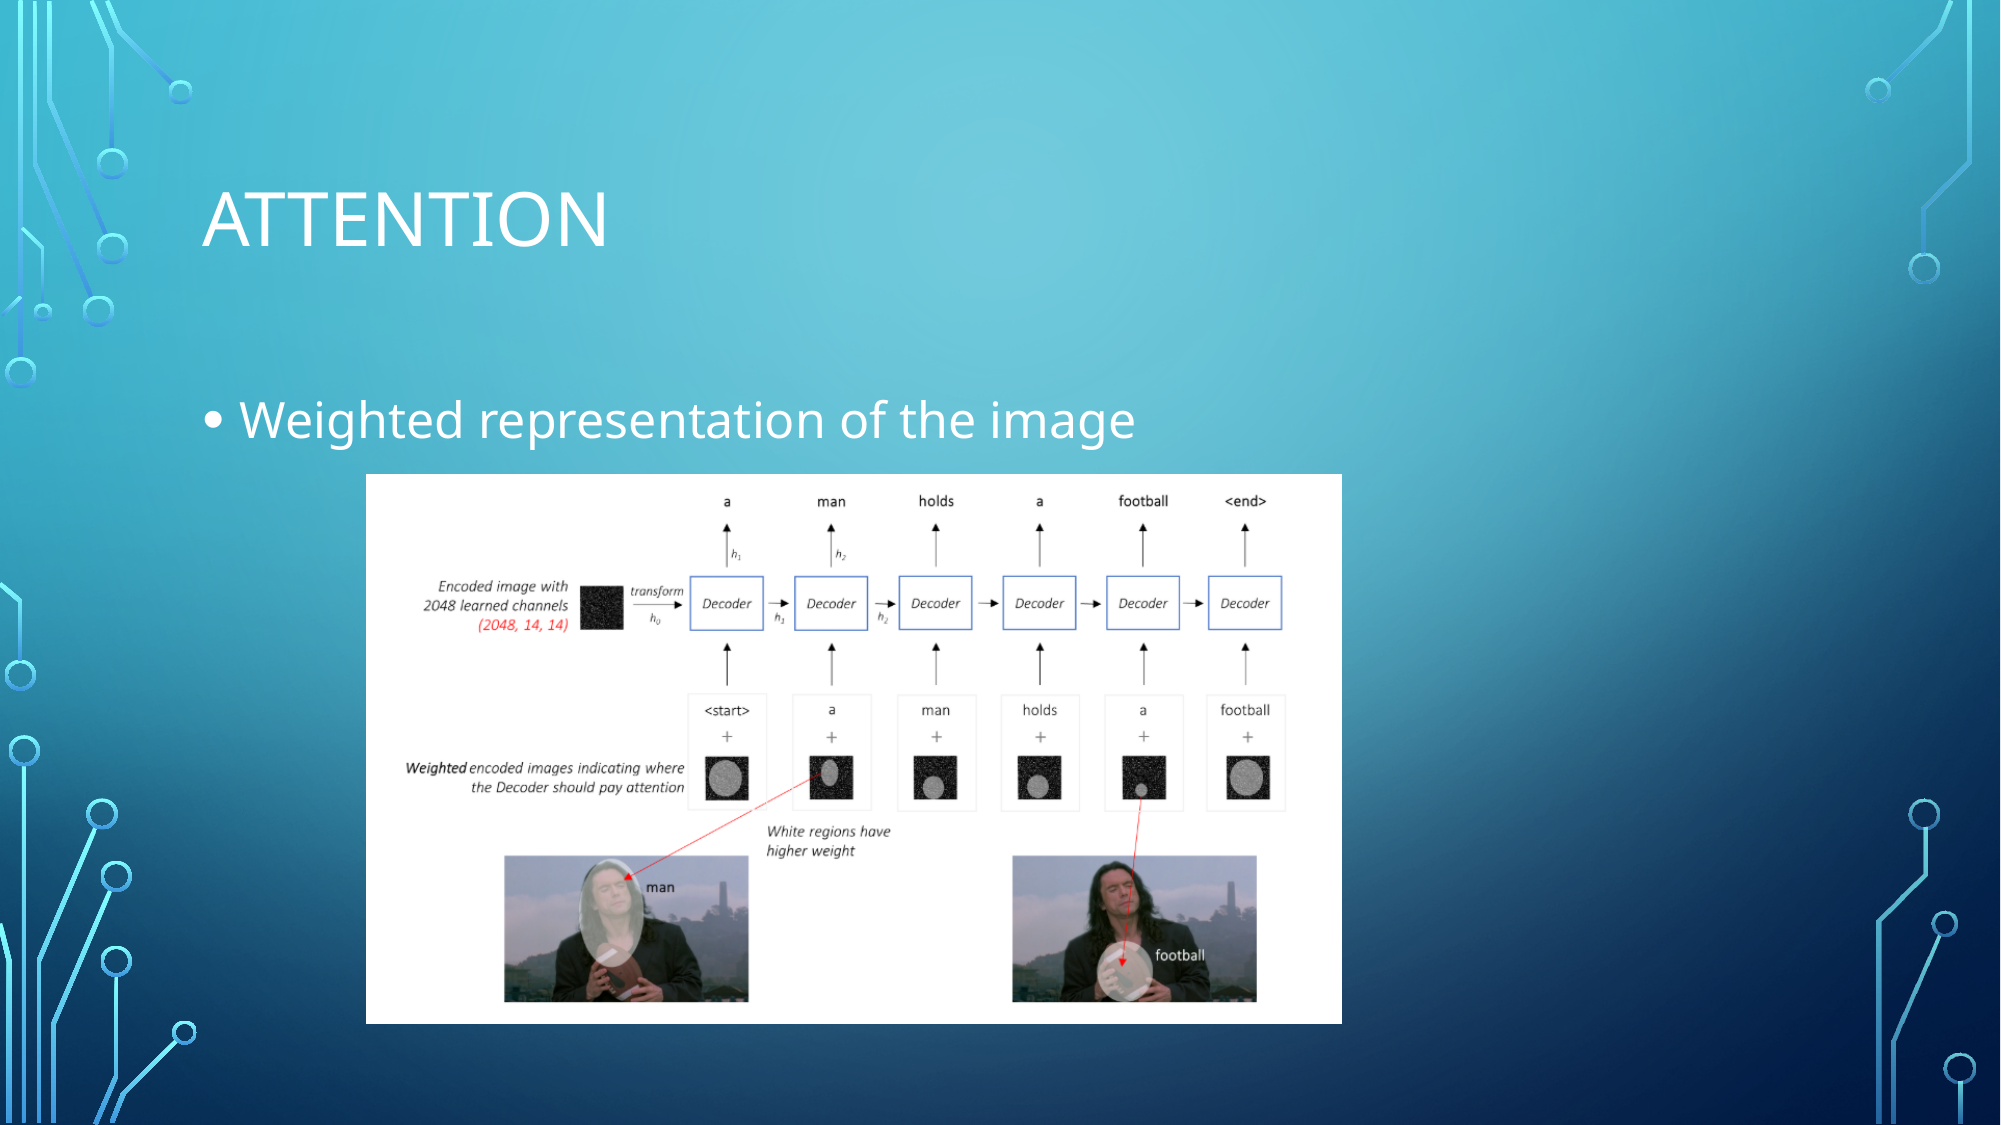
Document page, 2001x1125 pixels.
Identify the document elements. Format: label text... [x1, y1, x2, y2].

picture [365, 473, 1342, 1024]
list Weighted representation of the image [187, 369, 1813, 950]
title Attention [187, 101, 1813, 344]
